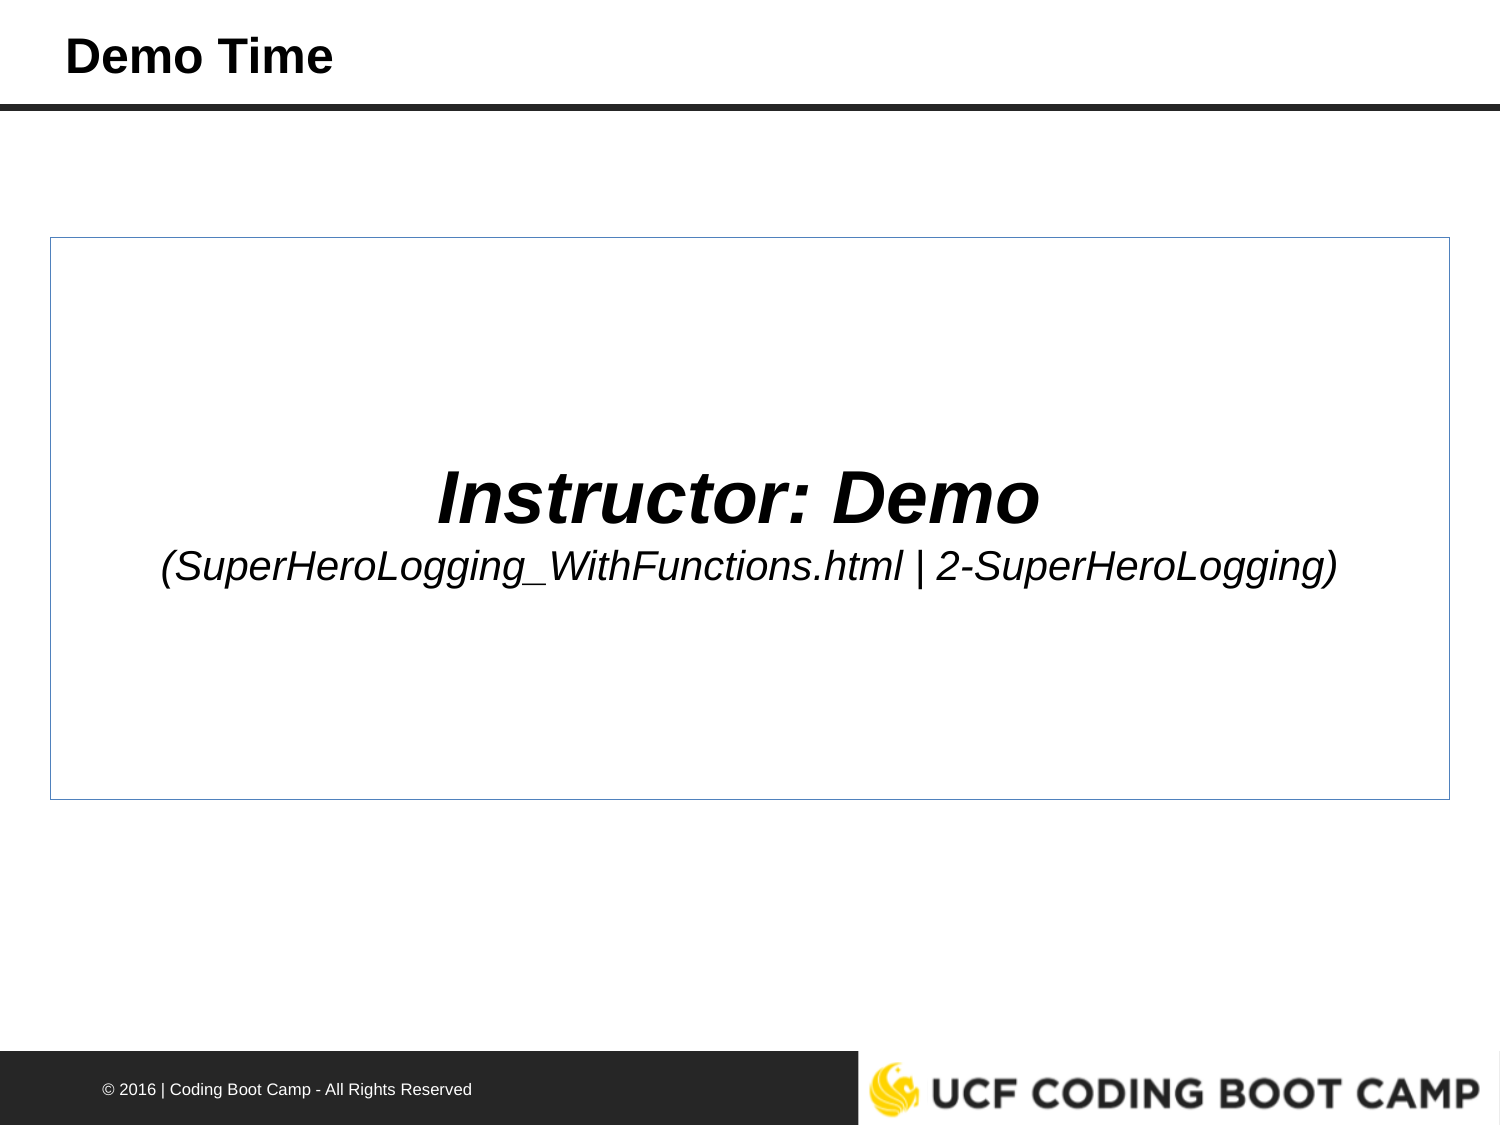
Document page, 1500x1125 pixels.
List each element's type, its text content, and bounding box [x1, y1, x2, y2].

title Demo Time [50, 0, 948, 108]
text_box Instructor: Demo (SuperHeroLogging_WithFunctions.html | 2-SuperHeroLogging) [50, 237, 1450, 800]
picture [858, 1051, 1500, 1125]
